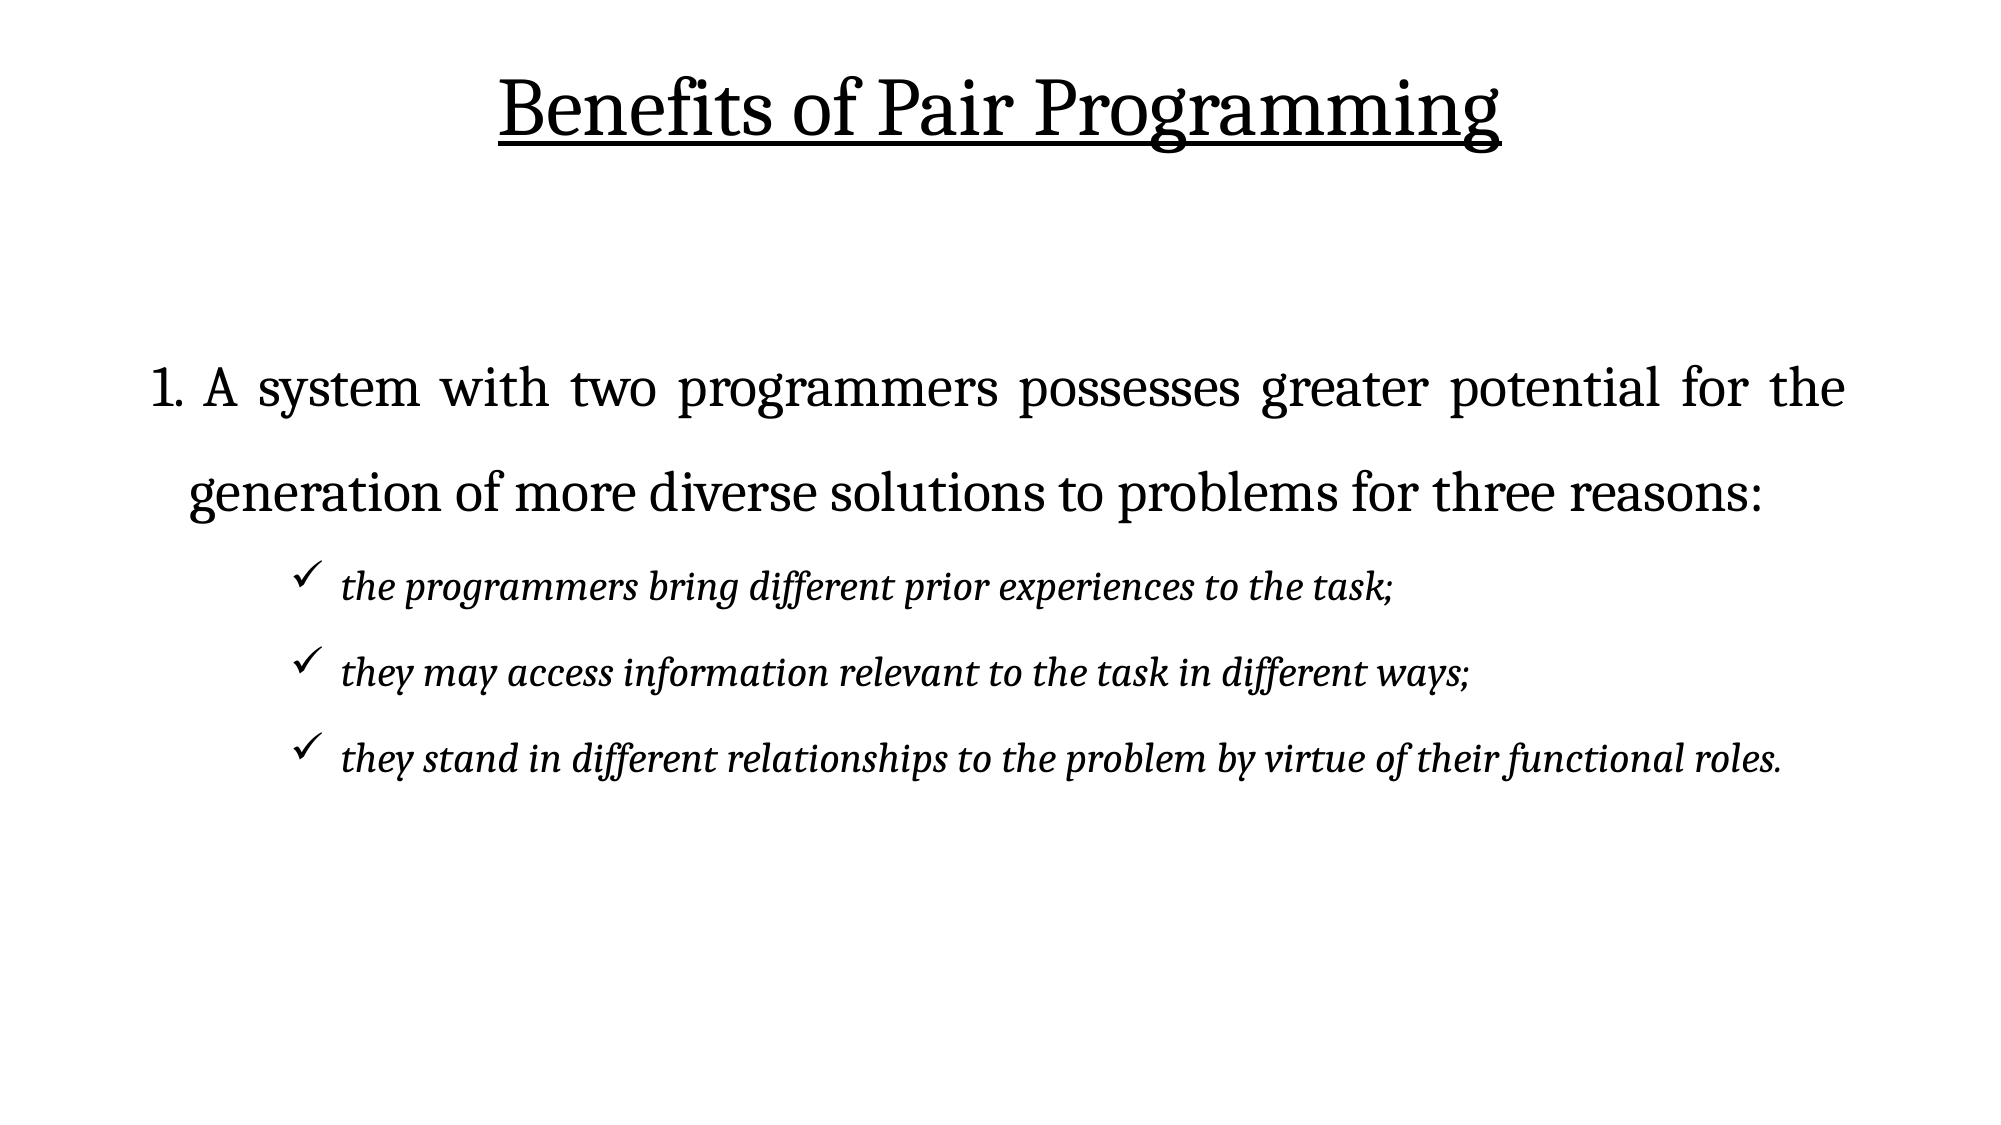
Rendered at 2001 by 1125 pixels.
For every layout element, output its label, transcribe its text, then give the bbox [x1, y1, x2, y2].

title Benefits of Pair Programming [137, 0, 1863, 218]
list 1. A system with two programmers possesses greater potential for the generation of more diverse solutions to problems for three reasons: the programmers bring different prior experiences to the task; they may access information relevant to the task in different ways; they stand in different relationships to the problem by virtue of their functional roles. [137, 218, 1863, 932]
